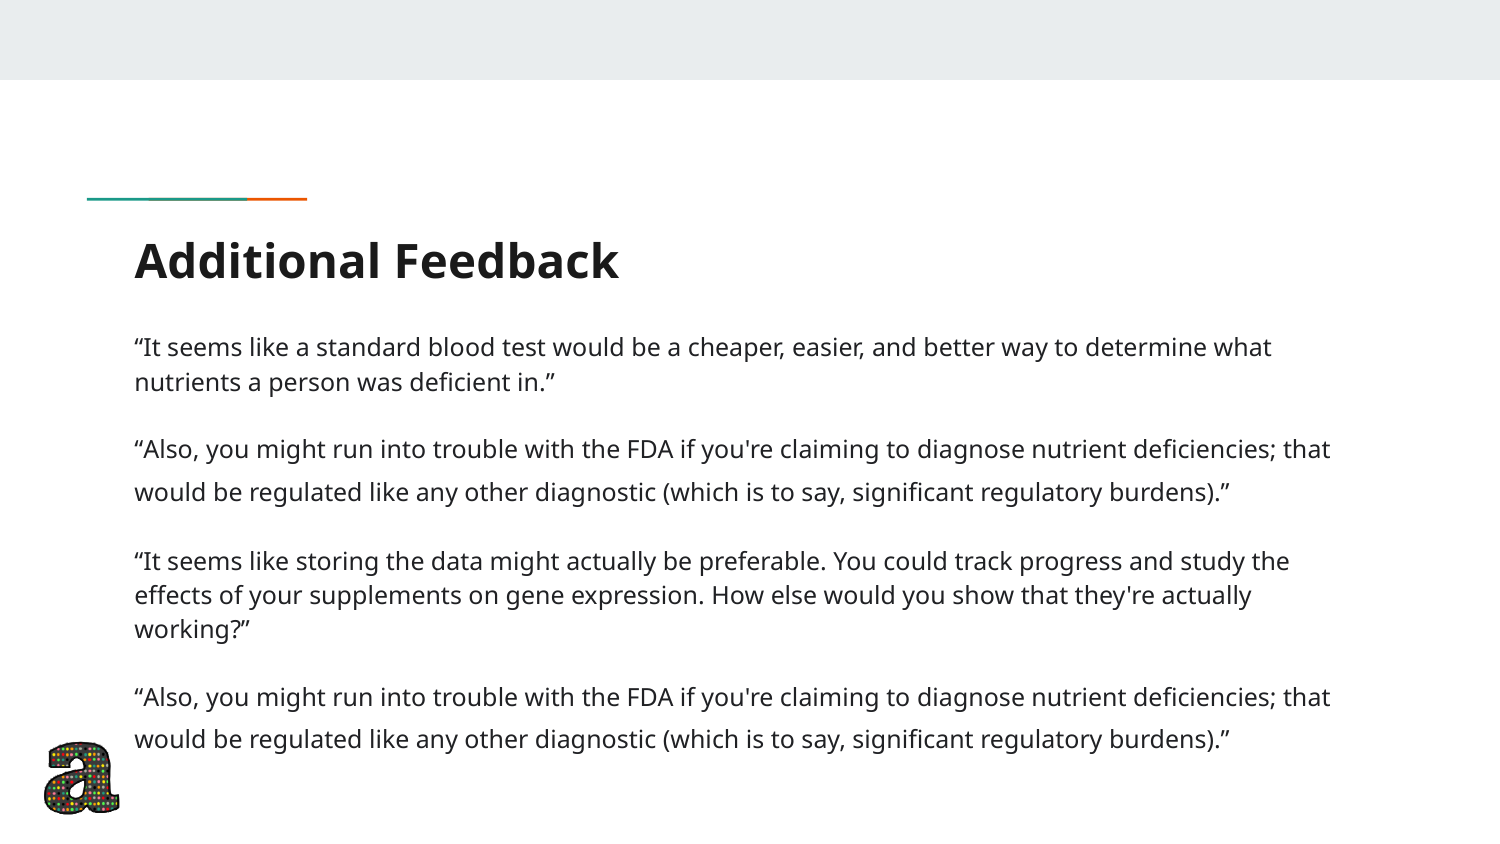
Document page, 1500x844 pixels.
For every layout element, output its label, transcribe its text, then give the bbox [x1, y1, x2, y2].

list “It seems like a standard blood test would be a cheaper, easier, and better way to determine what nutrients a person was deficient in.” “Also, you might run into trouble with the FDA if you're claiming to diagnose nutrient deficiencies; that would be regulated like any other diagnostic (which is to say, significant regulatory burdens).” “It seems like storing the data might actually be preferable. You could track progress and study the effects of your supplements on gene expression. How else would you show that they're actually working?” “Also, you might run into trouble with the FDA if you're claiming to diagnose nutrient deficiencies; that would be regulated like any other diagnostic (which is to say, significant regulatory burdens).” [119, 312, 1381, 739]
title Additional Feedback [119, 216, 1381, 305]
picture [42, 738, 120, 817]
